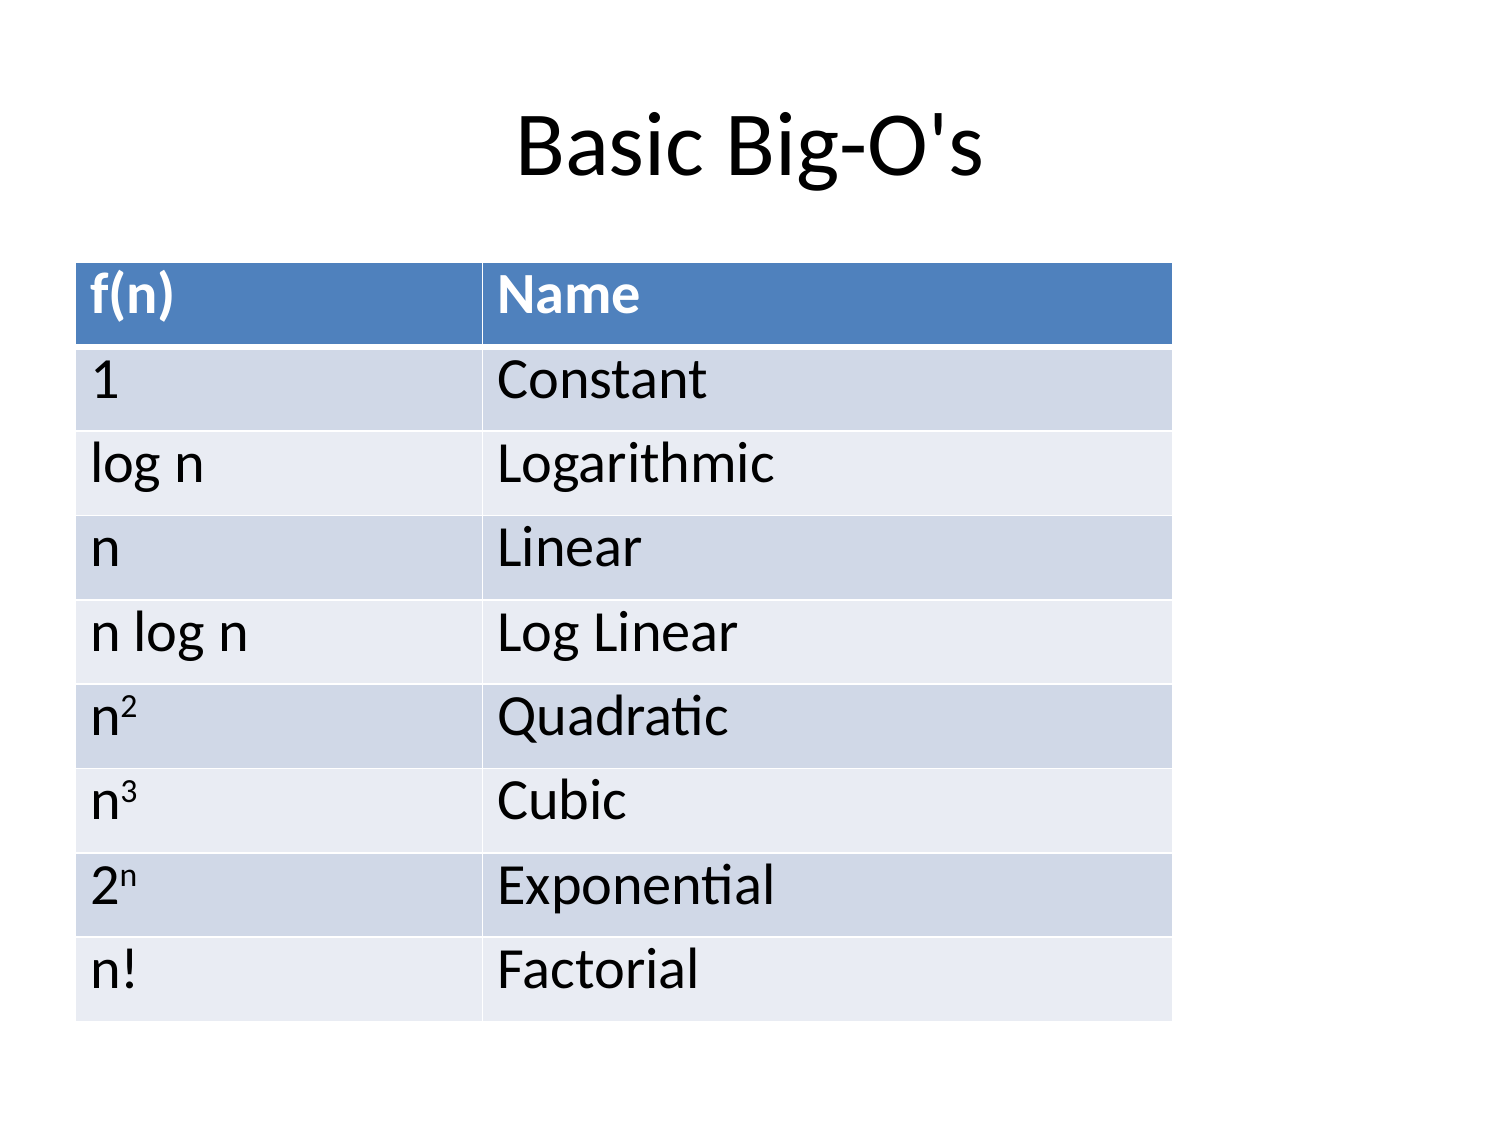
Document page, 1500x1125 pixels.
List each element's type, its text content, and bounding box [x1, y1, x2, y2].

table_header Name [483, 263, 1172, 344]
table_header f(n) [76, 263, 482, 344]
table_cell Constant [483, 350, 1172, 430]
table_cell Exponential [483, 854, 1172, 936]
table_cell Logarithmic [483, 432, 1172, 515]
table_cell log n [76, 432, 482, 515]
table_cell 2n [76, 854, 482, 936]
table_cell Cubic [483, 769, 1172, 852]
table_cell n! [76, 938, 482, 1021]
title Basic Big-O's [75, 45, 1425, 233]
table_cell n2 [76, 685, 482, 768]
table_cell n log n [76, 601, 482, 683]
table_cell n [76, 516, 482, 599]
table_cell Quadratic [483, 685, 1172, 768]
table_cell Log Linear [483, 601, 1172, 683]
table_cell n3 [76, 769, 482, 852]
table_cell Factorial [483, 938, 1172, 1021]
table_cell 1 [76, 350, 482, 430]
table_cell Linear [483, 516, 1172, 599]
